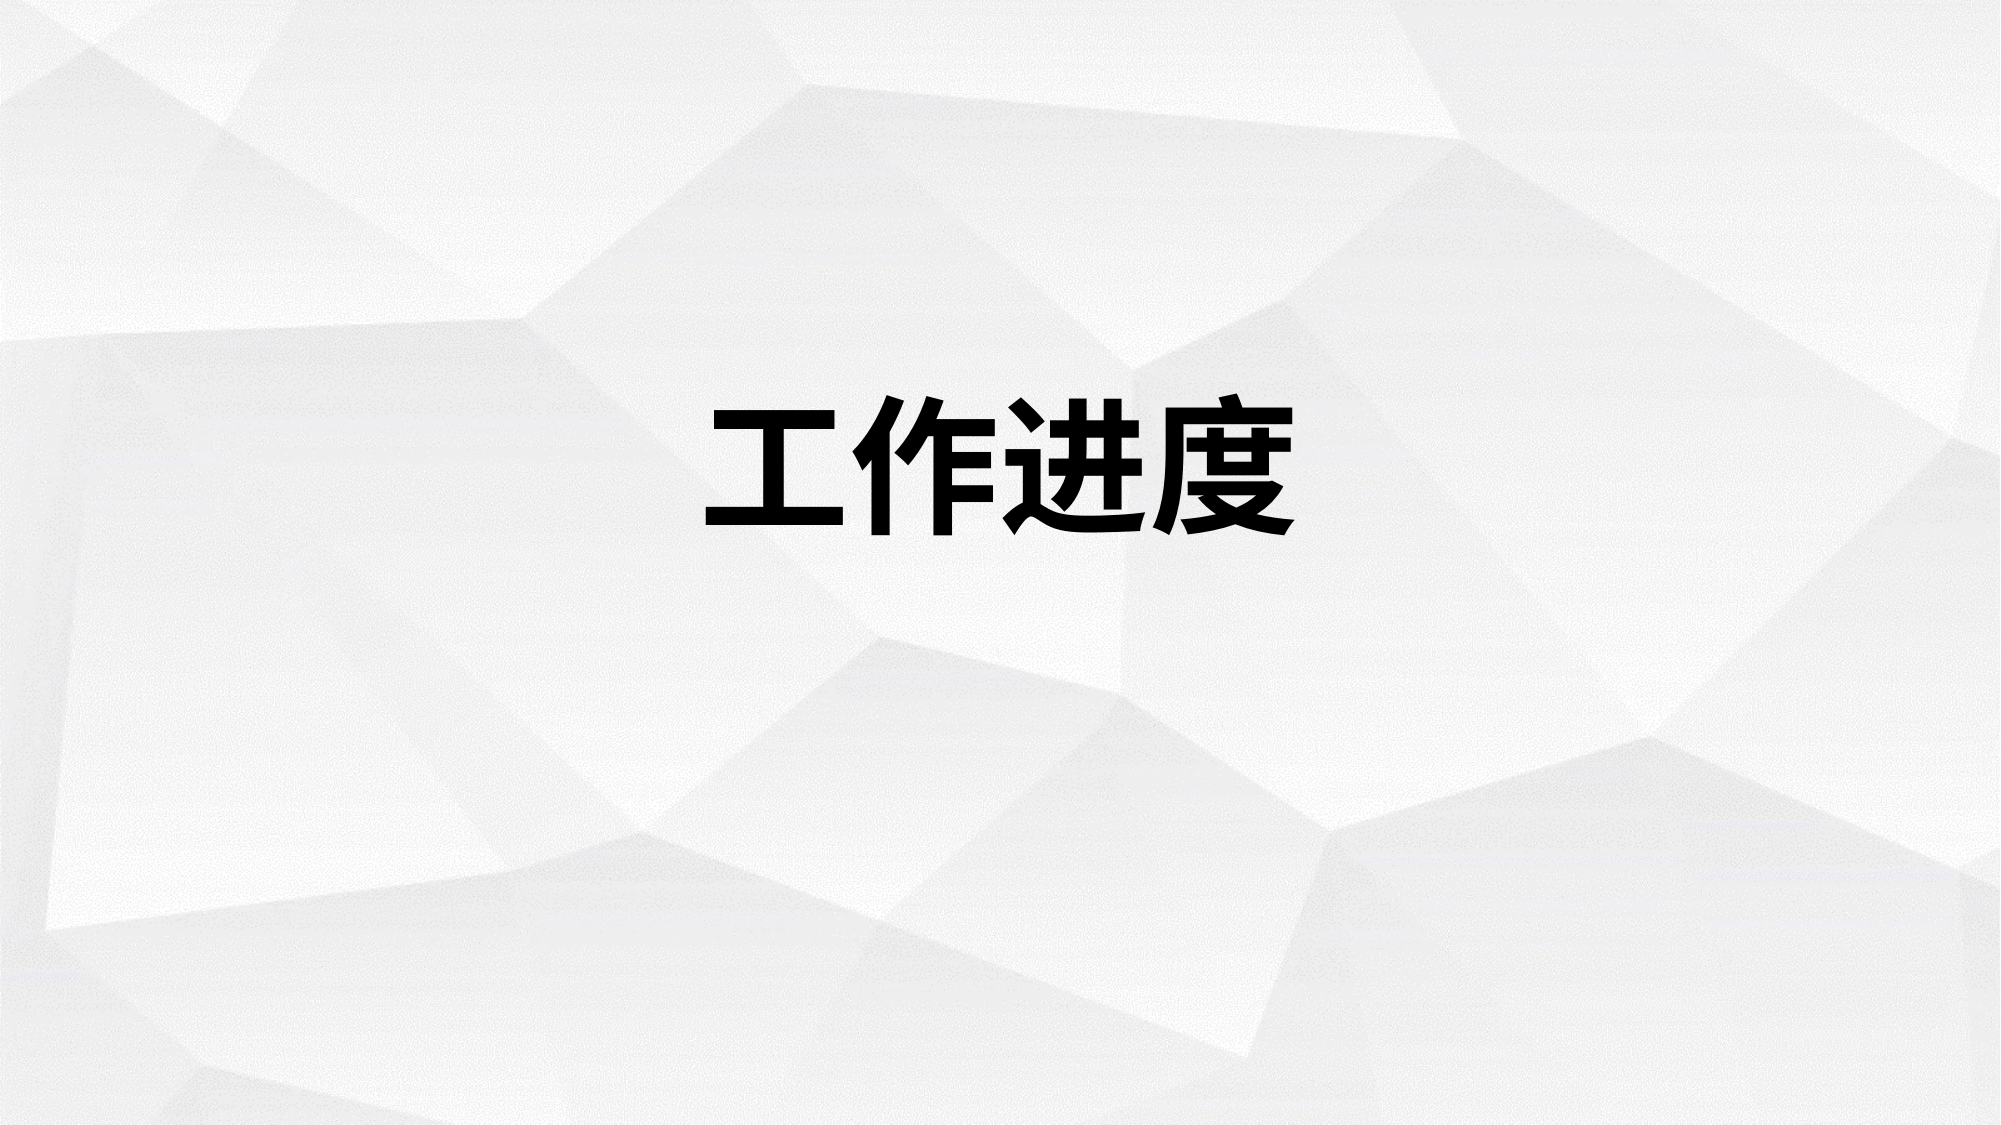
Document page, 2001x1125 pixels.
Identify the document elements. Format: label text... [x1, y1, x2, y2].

title 工作进度 [295, 365, 1705, 563]
picture [0, 0, 2001, 1125]
